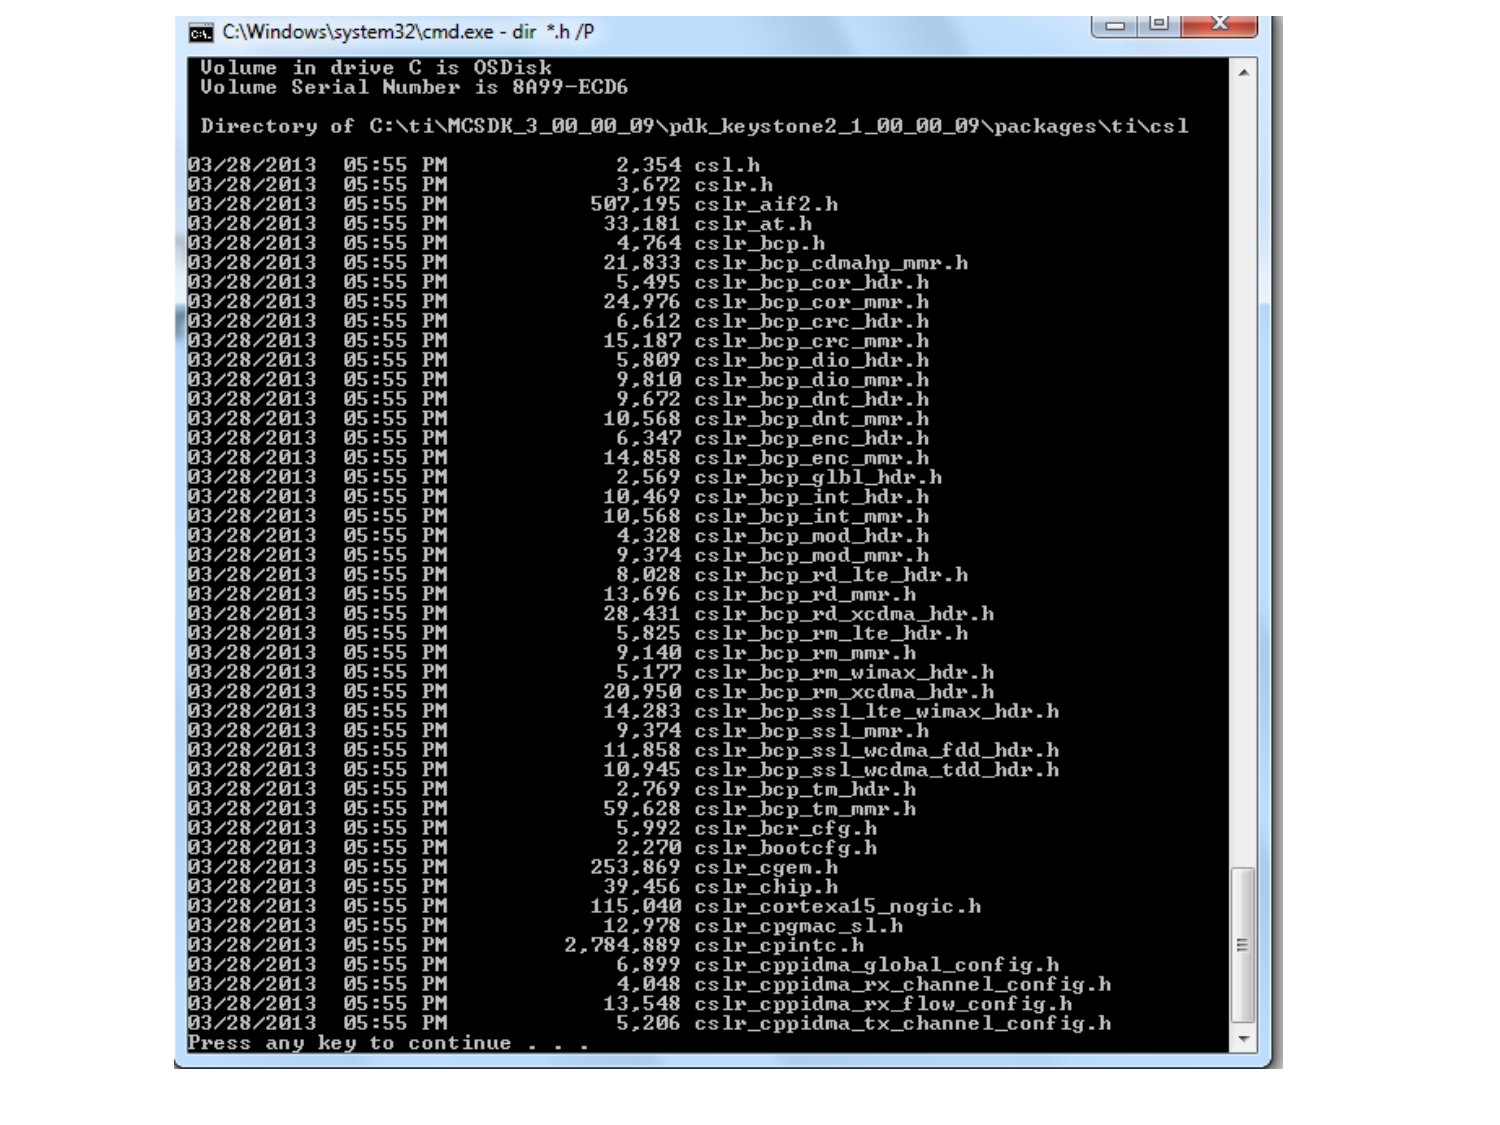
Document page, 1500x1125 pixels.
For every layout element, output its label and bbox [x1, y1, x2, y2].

picture [174, 15, 1284, 1069]
